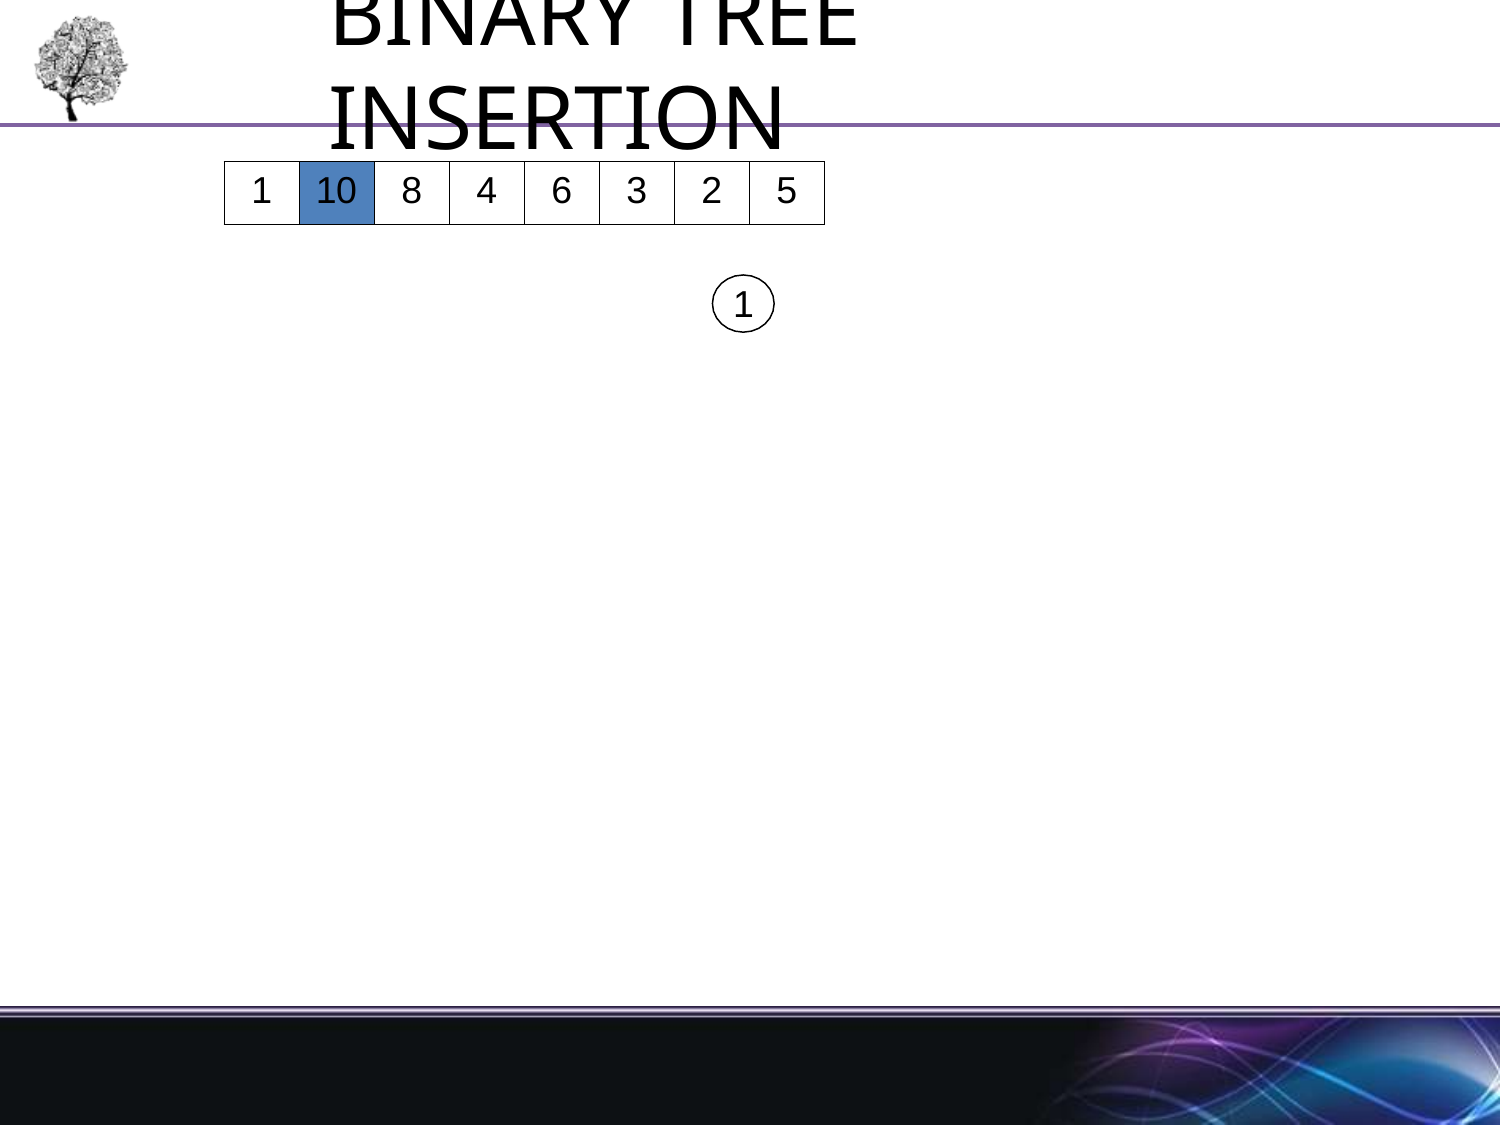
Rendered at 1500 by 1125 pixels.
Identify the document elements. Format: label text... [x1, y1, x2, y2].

table_header 6 [525, 168, 599, 224]
table_header 2 [675, 168, 749, 224]
title Binary Tree Insertion [326, 0, 1100, 168]
table_header 8 [375, 168, 449, 224]
text_box [712, 274, 775, 333]
table_header 3 [600, 168, 674, 224]
text_box [0, 1006, 1500, 1125]
table_header 1 [225, 162, 299, 224]
table_header 10 [300, 162, 374, 224]
text_box [13, 3, 145, 135]
text_box 1 [731, 278, 757, 326]
table_header 4 [450, 168, 524, 224]
table_header 5 [750, 168, 824, 224]
